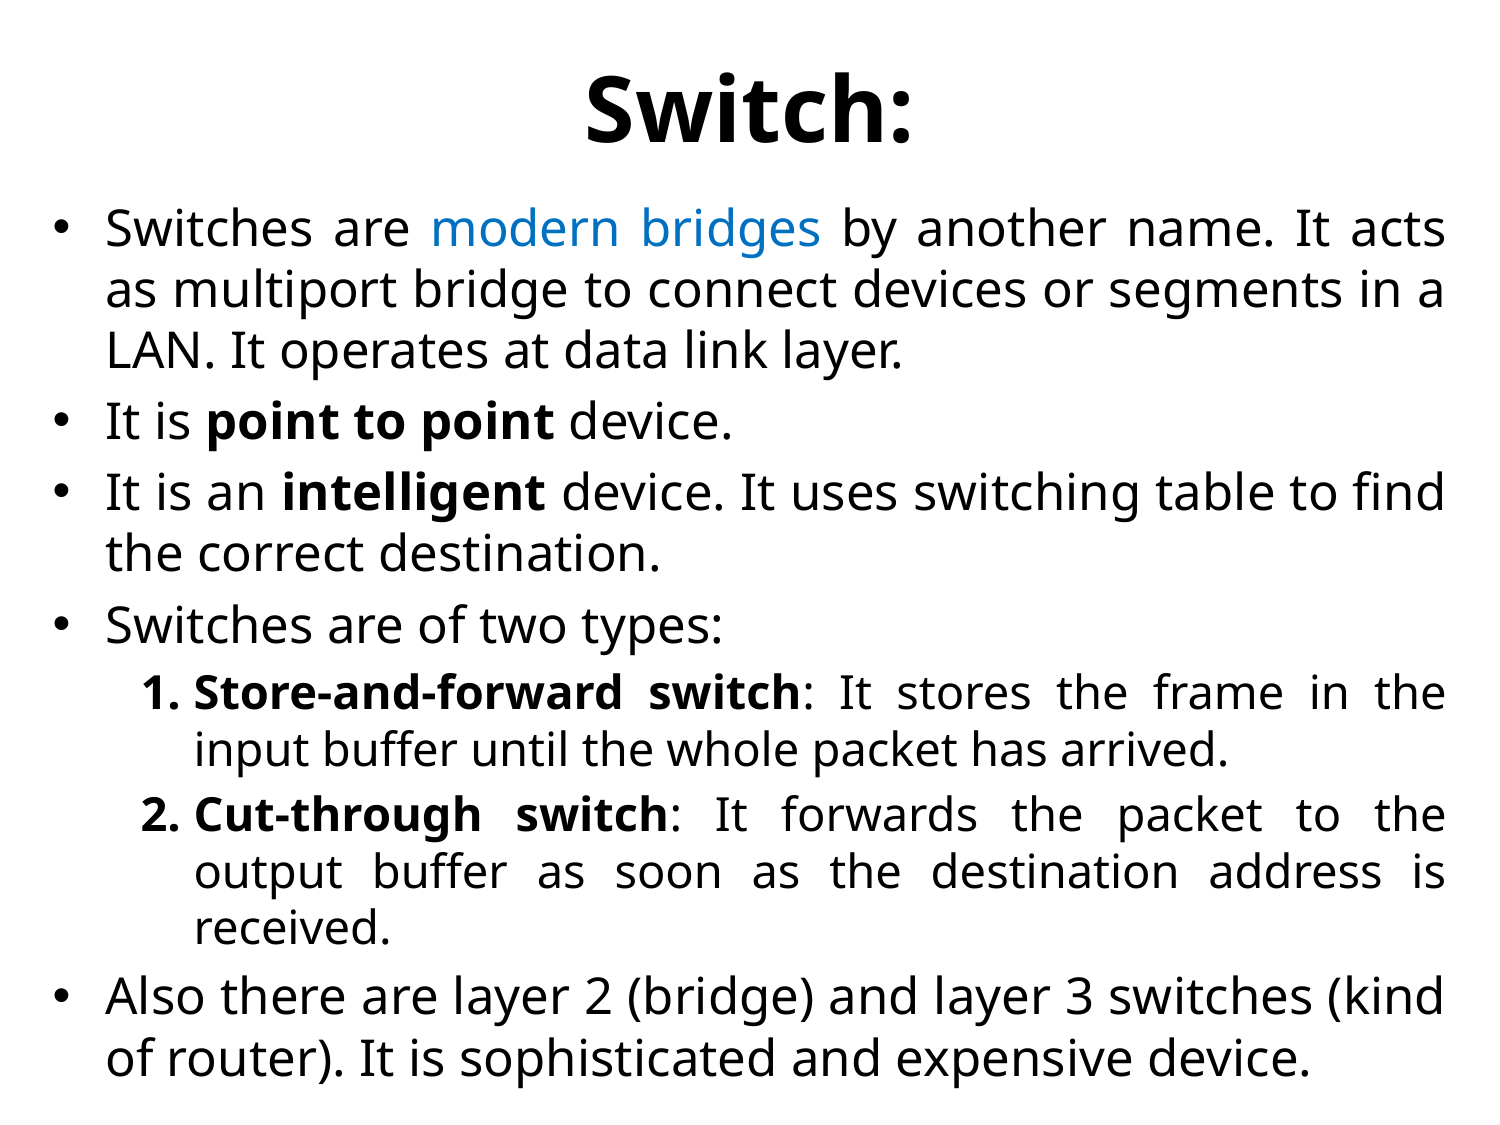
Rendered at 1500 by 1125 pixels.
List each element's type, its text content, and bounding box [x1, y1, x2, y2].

title Switch: [75, 12, 1425, 187]
list Switches are modern bridges by another name. It acts as multiport bridge to connect devices or segments in a LAN. It operates at data link layer. It is point to point device. It is an intelligent device. It uses switching table to find the correct destination. Switches are of two types: Store-and-forward switch: It stores the frame in the input buffer until the whole packet has arrived. Cut-through switch: It forwards the packet to the output buffer as soon as the destination address is received. Also there are layer 2 (bridge) and layer 3 switches (kind of router). It is sophisticated and expensive device. [37, 187, 1463, 1125]
